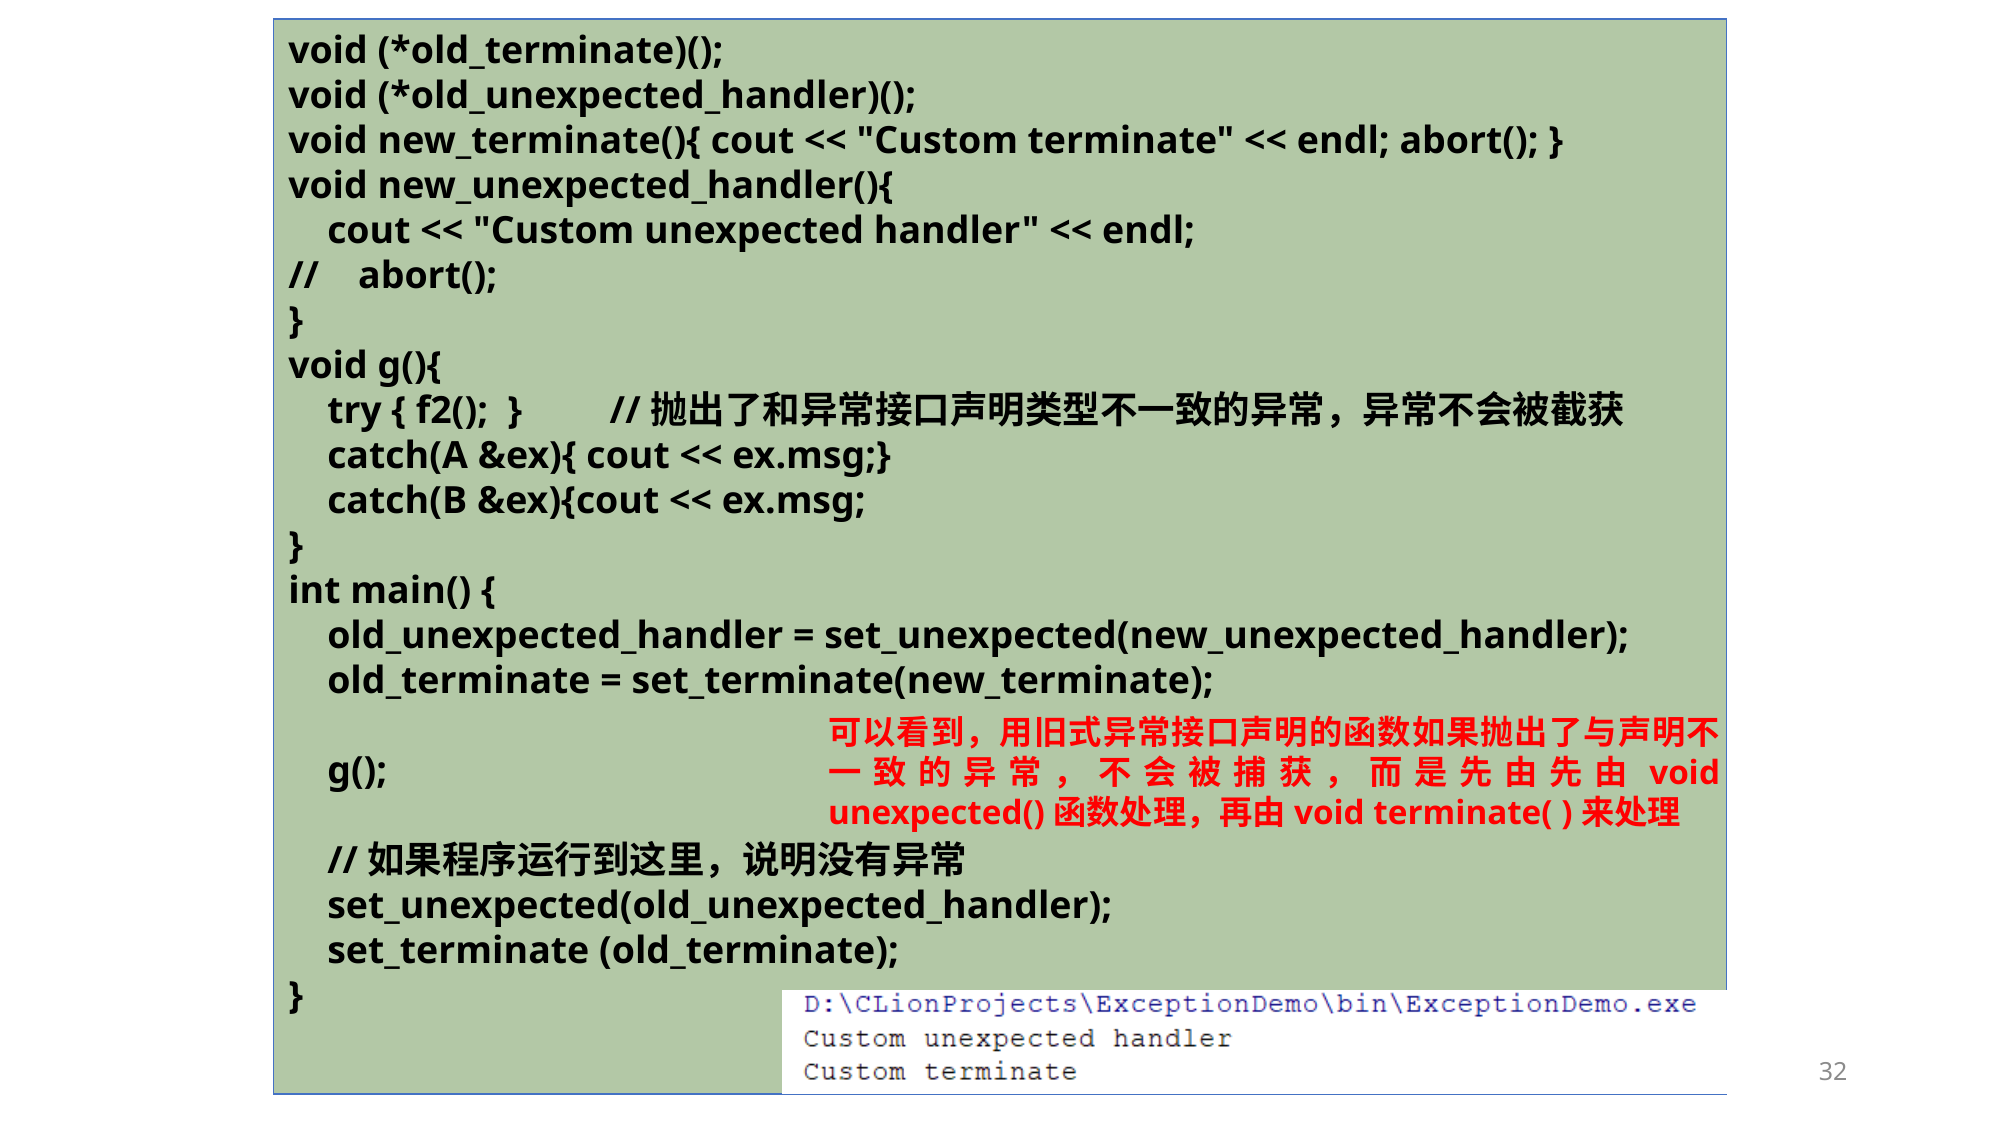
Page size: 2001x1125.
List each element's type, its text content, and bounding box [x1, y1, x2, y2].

slide_number 32 [1412, 1042, 1863, 1103]
text_box 可以看到，用旧式异常接口声明的函数如果抛出了与声明不一致的异常，不会被捕获，而是先由先由void unexpected()函数处理，再由void terminate( )来处理 [813, 704, 1735, 839]
picture [782, 990, 1727, 1094]
text_box void (*old_terminate)(); void (*old_unexpected_handler)(); void new_terminate(){ cout << "Custom terminate" << endl; abort(); } void new_unexpected_handler(){ cout << "Custom unexpected handler" << endl; // abort(); } void g(){ try { f2(); } //抛出了和异常接口声明类型不一致的异常，异常不会被截获 catch(A &ex){ cout << ex.msg;} catch(B &ex){cout << ex.msg; } int main() { old_unexpected_handler = set_unexpected(new_unexpected_handler); old_terminate = set_terminate(new_terminate); g(); //如果程序运行到这里，说明没有异常 set_unexpected(old_unexpected_handler); set_terminate (old_terminate); } [273, 19, 1727, 1094]
